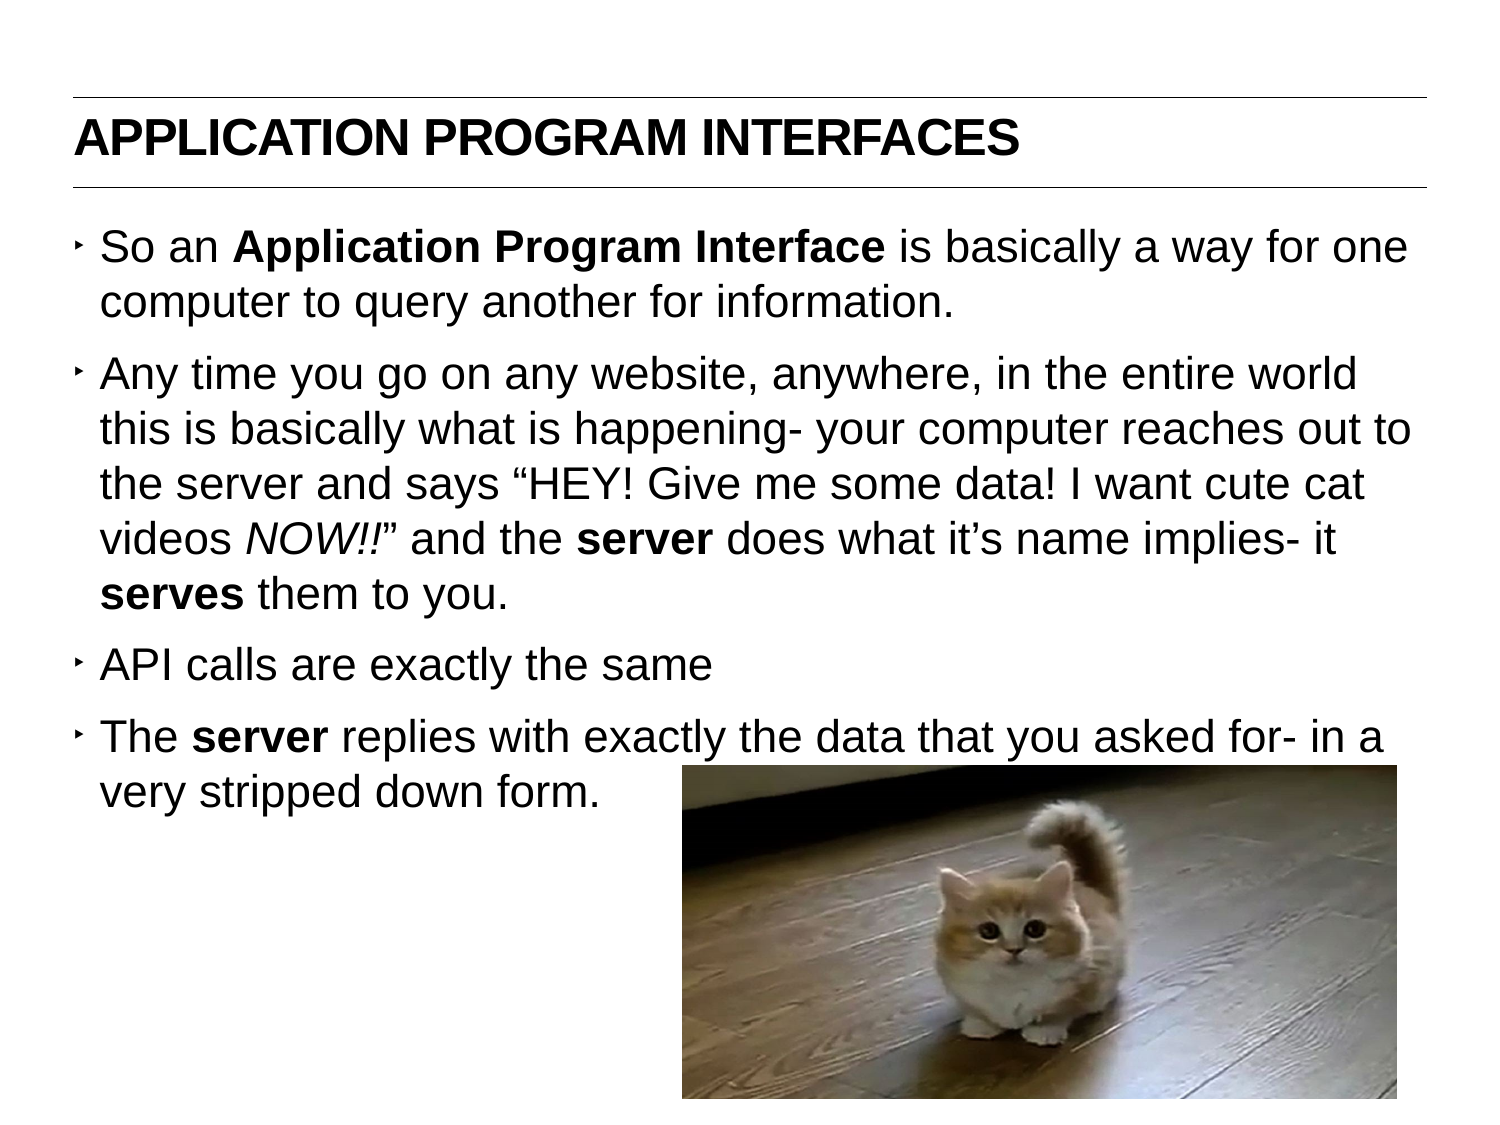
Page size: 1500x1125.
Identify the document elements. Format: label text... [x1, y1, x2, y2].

list So an Application Program Interface is basically a way for one computer to query another for information. Any time you go on any website, anywhere, in the entire world this is basically what is happening- your computer reaches out to the server and says “HEY! Give me some data! I want cute cat videos NOW!!” and the server does what it’s name implies- it serves them to you. API calls are exactly the same The server replies with exactly the data that you asked for- in a very stripped down form. [72, 216, 1428, 805]
list Application program interfaces [72, 112, 1174, 181]
picture [681, 765, 1398, 1100]
